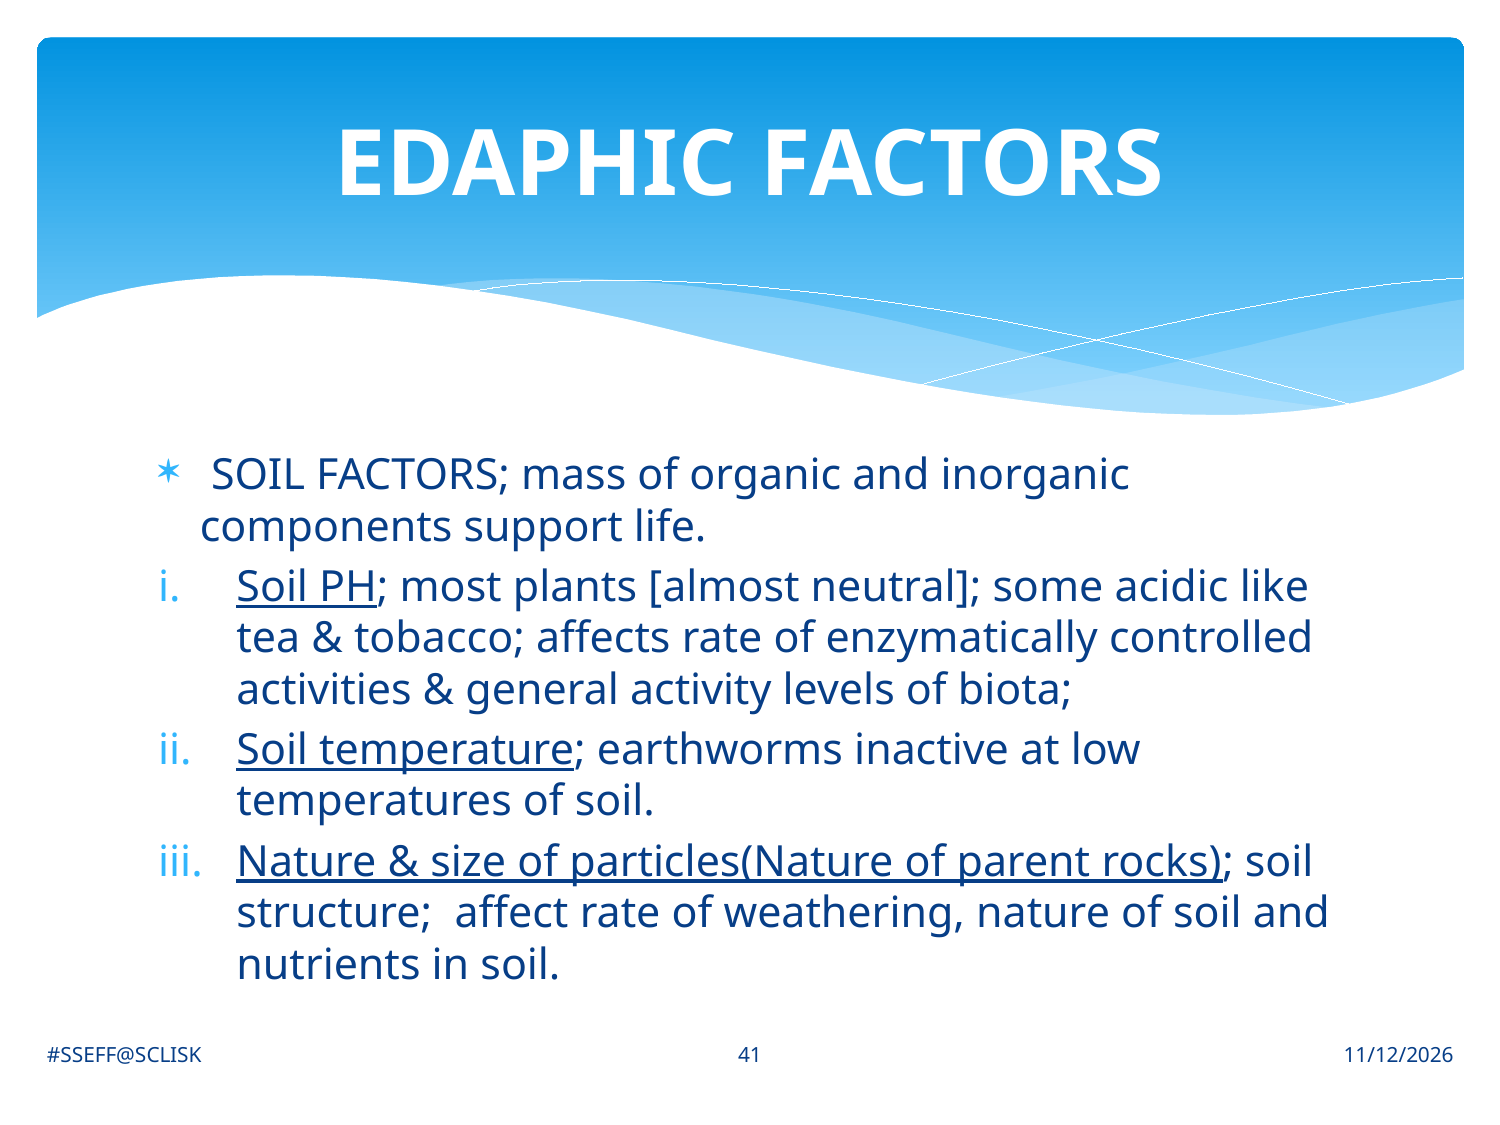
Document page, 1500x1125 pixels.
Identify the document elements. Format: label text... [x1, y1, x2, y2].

slide_number 41 [654, 1025, 846, 1086]
footer #SSEFF@SCLISK [31, 1025, 653, 1086]
title EDAPHIC FACTORS [75, 55, 1425, 261]
list SOIL FACTORS; mass of organic and inorganic components support life. Soil PH; most plants [almost neutral]; some acidic like tea & tobacco; affects rate of enzymatically controlled activities & general activity levels of biota; Soil temperature; earthworms inactive at low temperatures of soil. Nature & size of particles(Nature of parent rocks); soil structure; affect rate of weathering, nature of soil and nutrients in soil. [143, 438, 1359, 1005]
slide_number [847, 1025, 1469, 1086]
